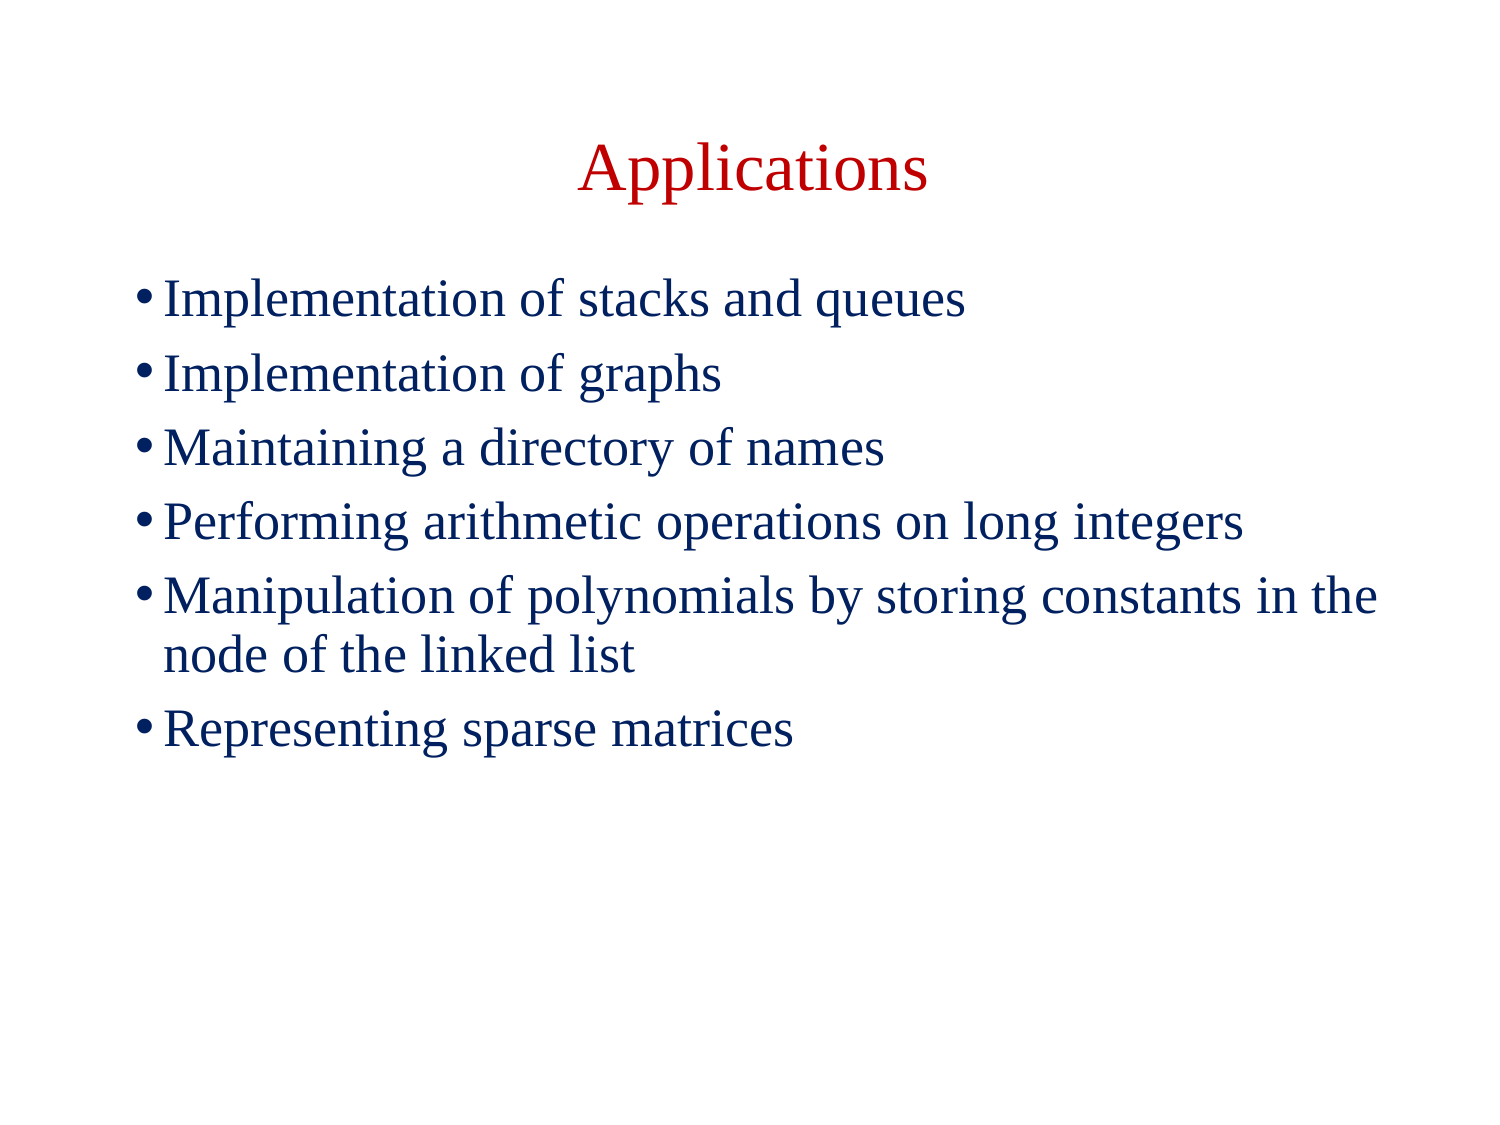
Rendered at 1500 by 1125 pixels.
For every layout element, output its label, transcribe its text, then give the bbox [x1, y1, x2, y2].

list Implementation of stacks and queues Implementation of graphs Maintaining a directory of names Performing arithmetic operations on long integers Manipulation of polynomials by storing constants in the node of the linked list Representing sparse matrices [120, 262, 1463, 1025]
title Applications [82, 0, 1425, 338]
